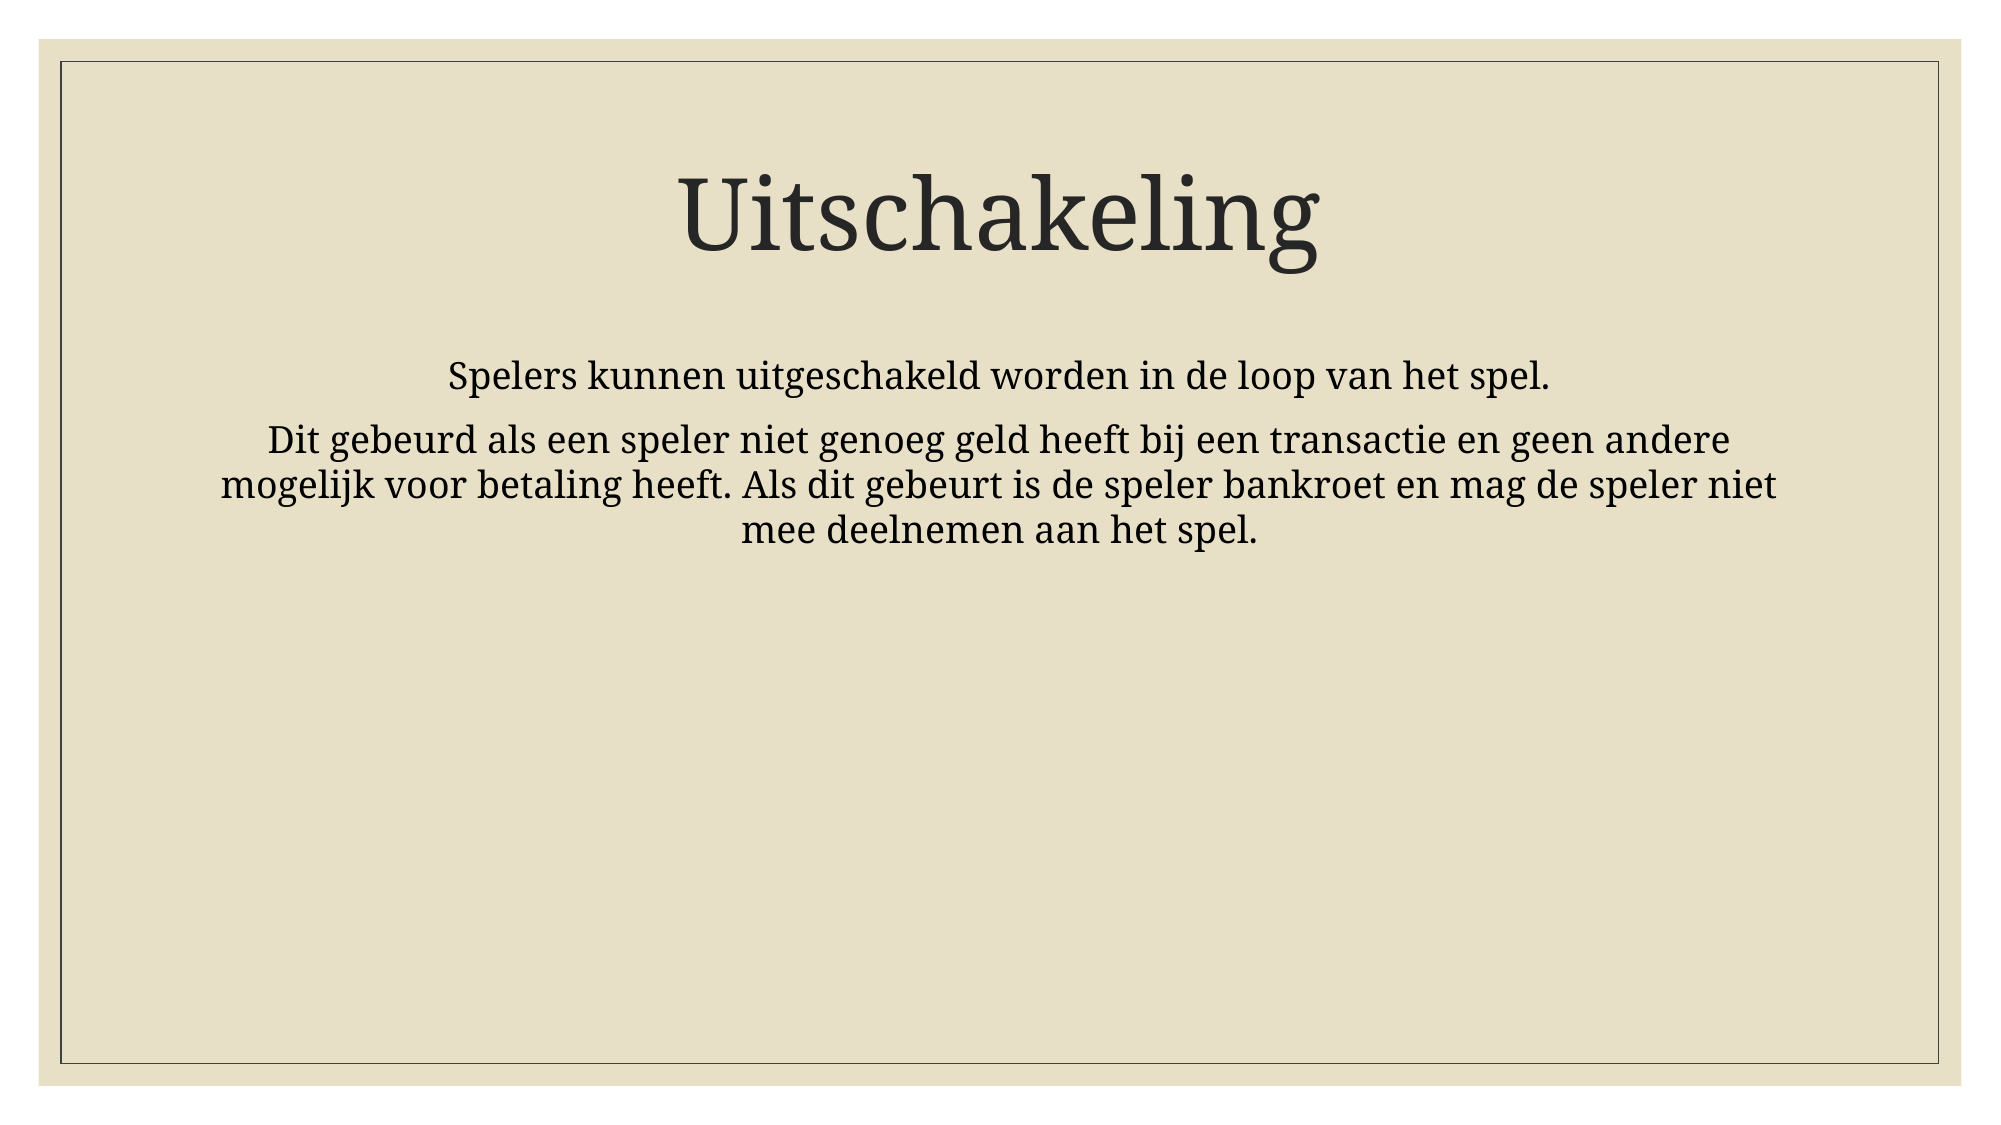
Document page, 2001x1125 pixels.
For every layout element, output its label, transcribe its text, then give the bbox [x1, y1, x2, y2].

title Uitschakeling [174, 105, 1825, 331]
list Spelers kunnen uitgeschakeld worden in de loop van het spel. Dit gebeurd als een speler niet genoeg geld heeft bij een transactie en geen andere mogelijk voor betaling heeft. Als dit gebeurt is de speler bankroet en mag de speler niet mee deelnemen aan het spel. [174, 345, 1825, 990]
